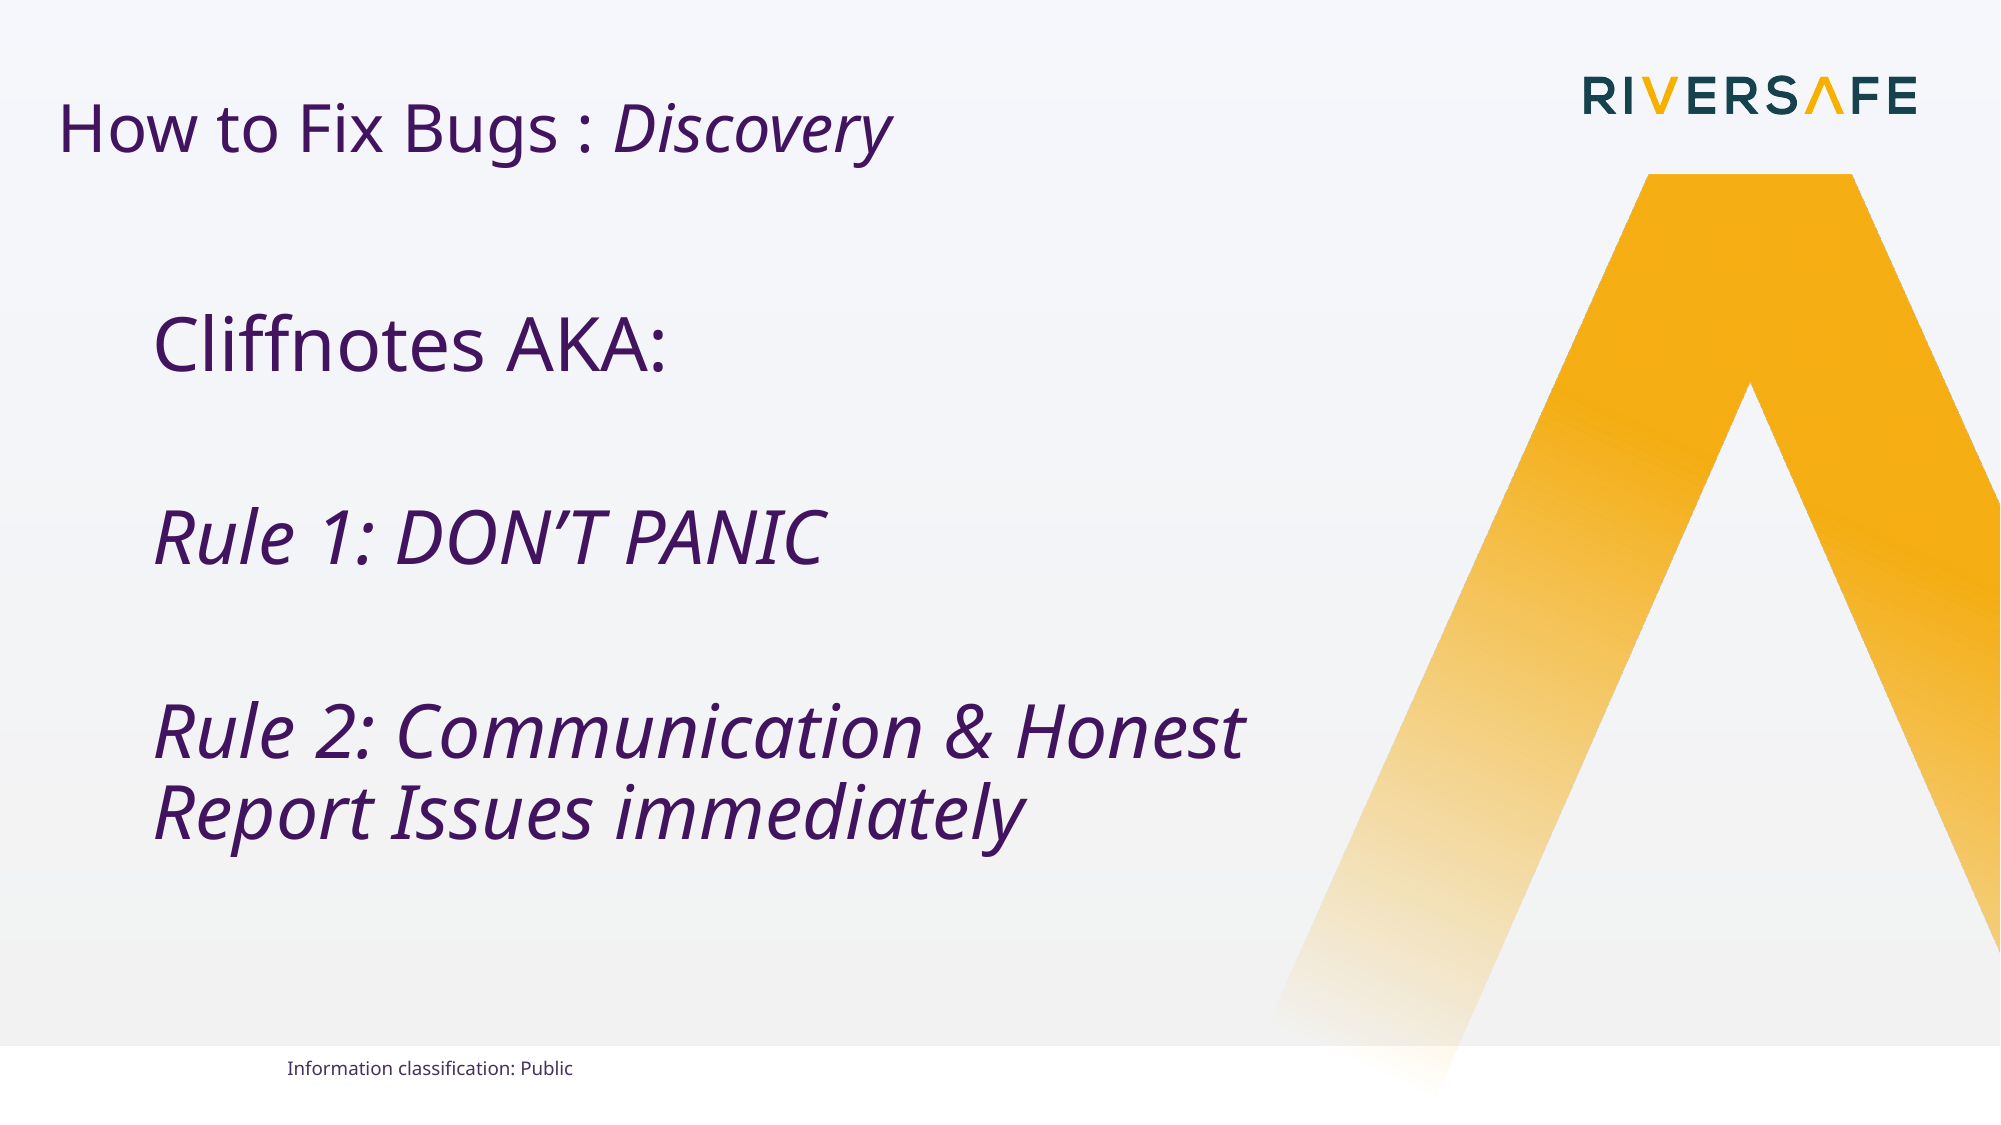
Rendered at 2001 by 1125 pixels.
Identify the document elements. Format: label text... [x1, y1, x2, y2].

list Cliffnotes AKA: Rule 1: DON’T PANIC Rule 2: Communication & Honest Report Issues immediately [137, 299, 1863, 1014]
text_box Information classiﬁcation: Public [272, 1049, 588, 1087]
title How to Fix Bugs : Discovery [42, 22, 1768, 240]
picture [1206, 174, 2001, 1125]
picture [1768, 75, 1916, 115]
